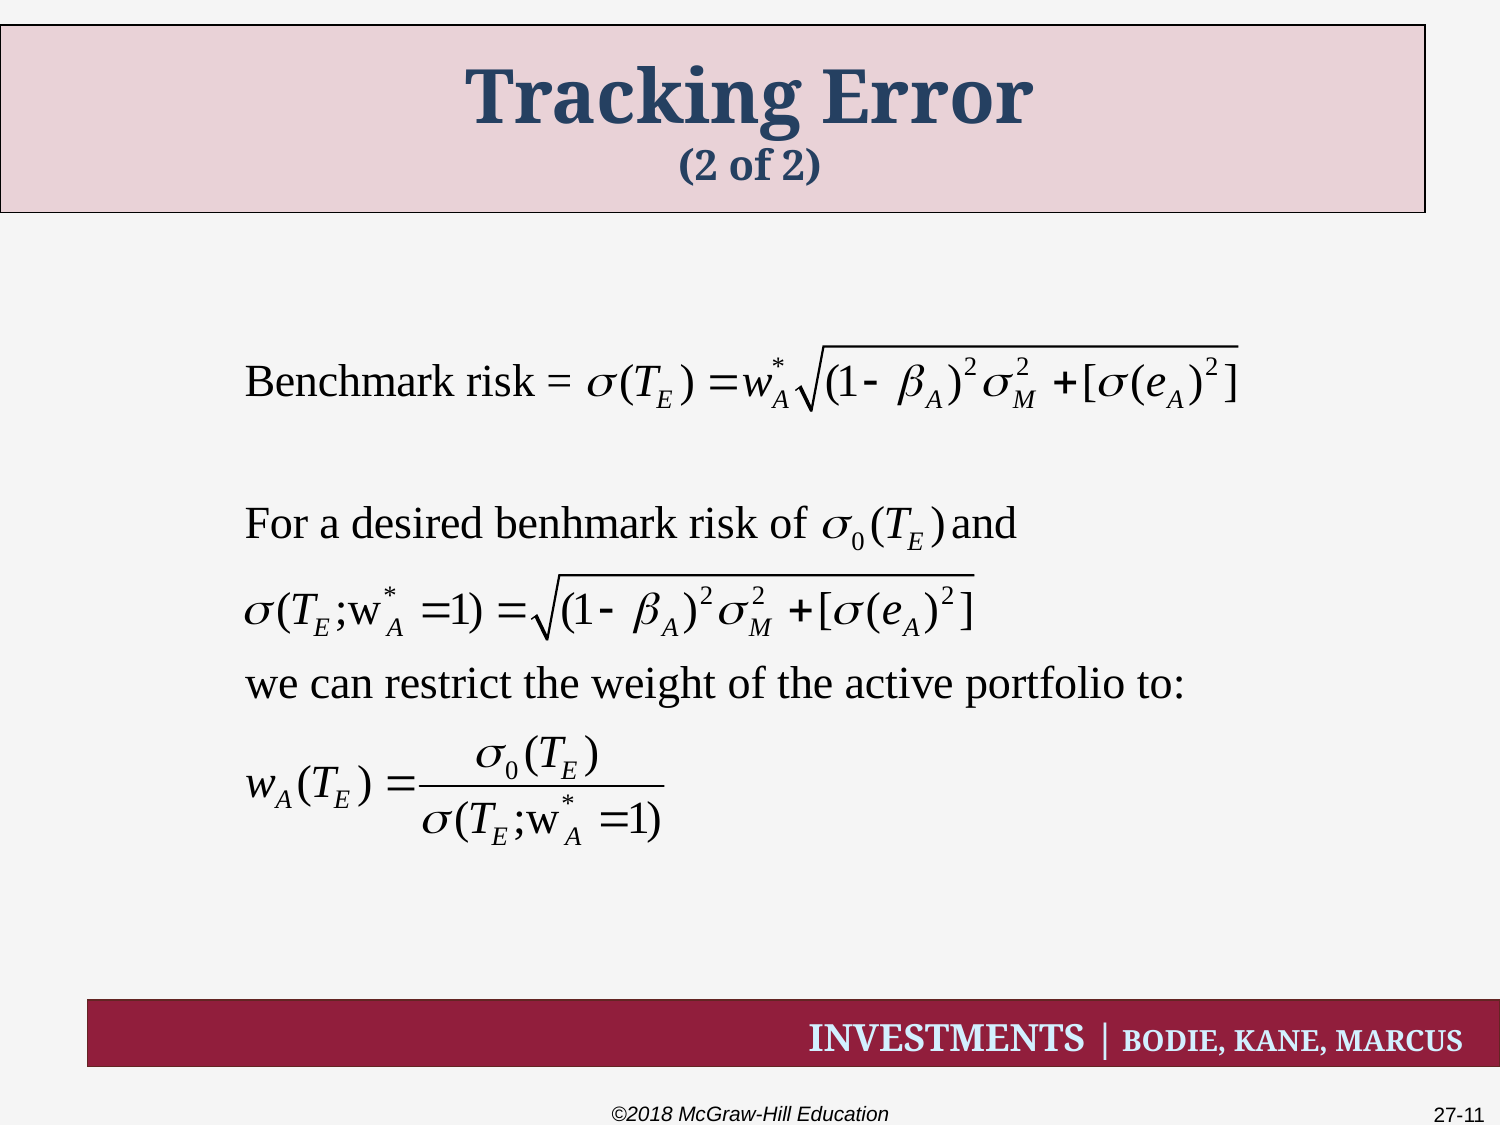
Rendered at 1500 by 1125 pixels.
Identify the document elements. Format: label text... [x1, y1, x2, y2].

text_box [237, 337, 1247, 913]
footer ©2018 McGraw-Hill Education [496, 1102, 1004, 1125]
slide_number 27-11 [1162, 1102, 1500, 1125]
title Tracking Error (2 of 2) [75, 12, 1425, 226]
